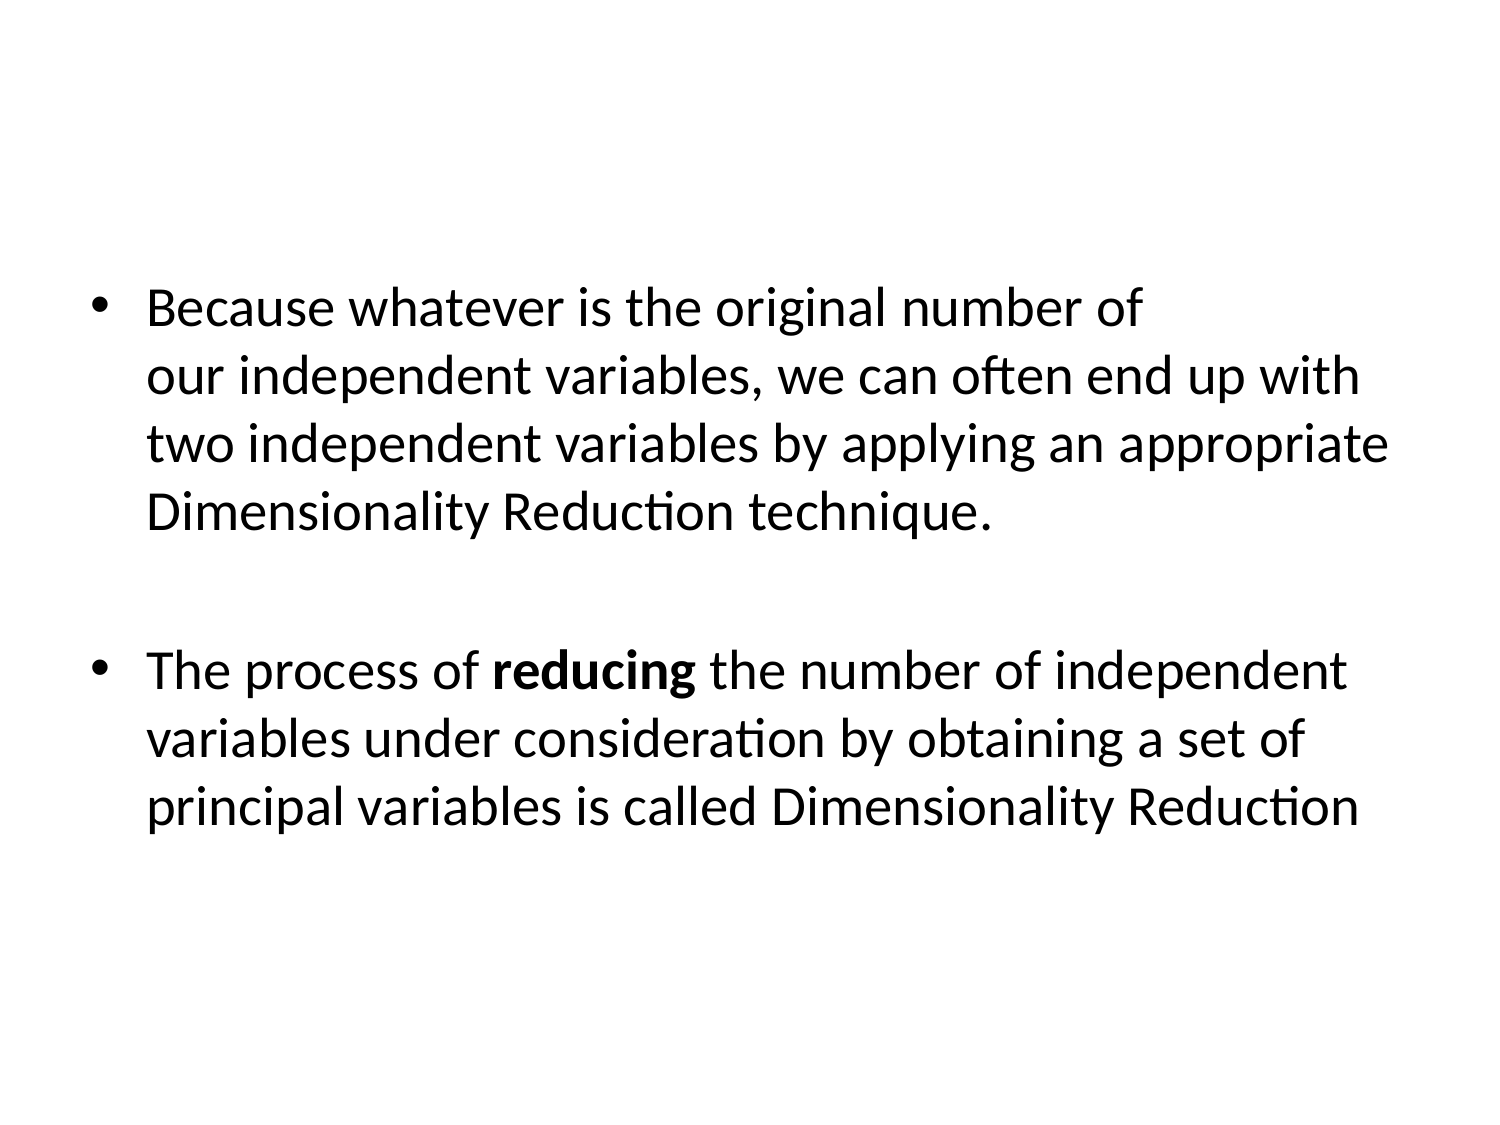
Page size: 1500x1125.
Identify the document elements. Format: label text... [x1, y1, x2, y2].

list Because whatever is the original number of our independent variables, we can often end up with two independent variables by applying an appropriate Dimensionality Reduction technique. The process of reducing the number of independent variables under consideration by obtaining a set of principal variables is called Dimensionality Reduction [75, 262, 1425, 1005]
